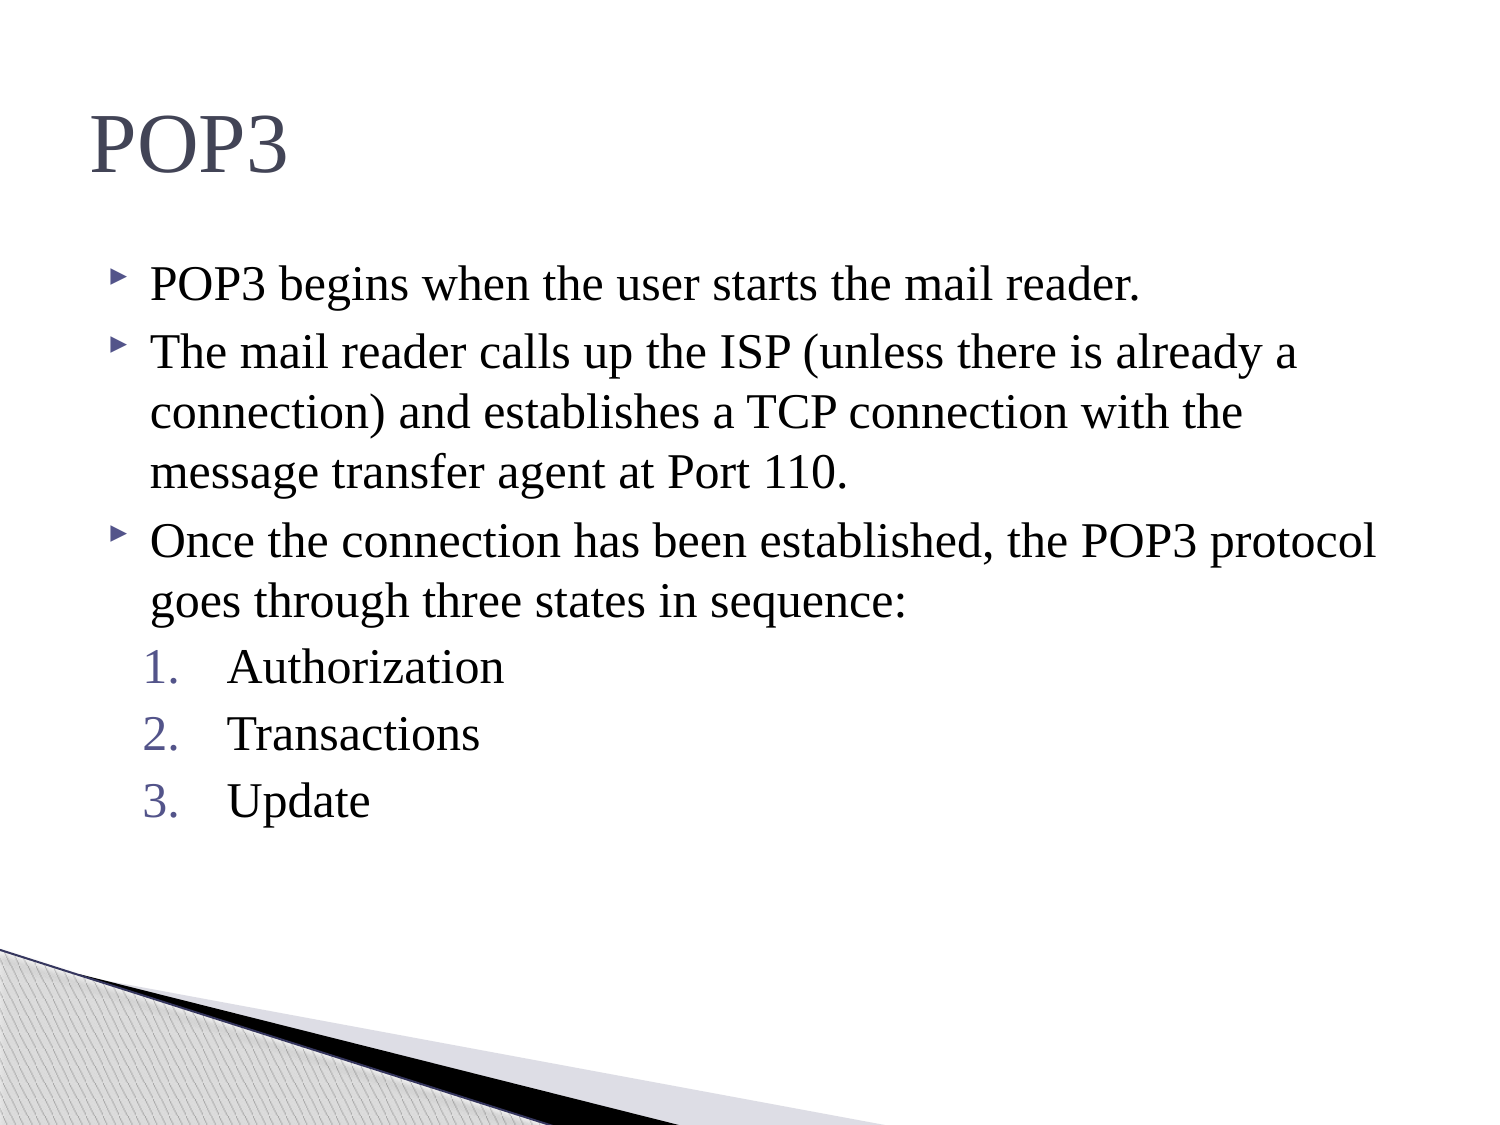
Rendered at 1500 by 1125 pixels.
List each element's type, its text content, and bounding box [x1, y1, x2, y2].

list POP3 begins when the user starts the mail reader. The mail reader calls up the ISP (unless there is already a connection) and establishes a TCP connection with the message transfer agent at Port 110. Once the connection has been established, the POP3 protocol goes through three states in sequence: Authorization Transactions Update [75, 243, 1425, 986]
title POP3 [75, 45, 1425, 233]
